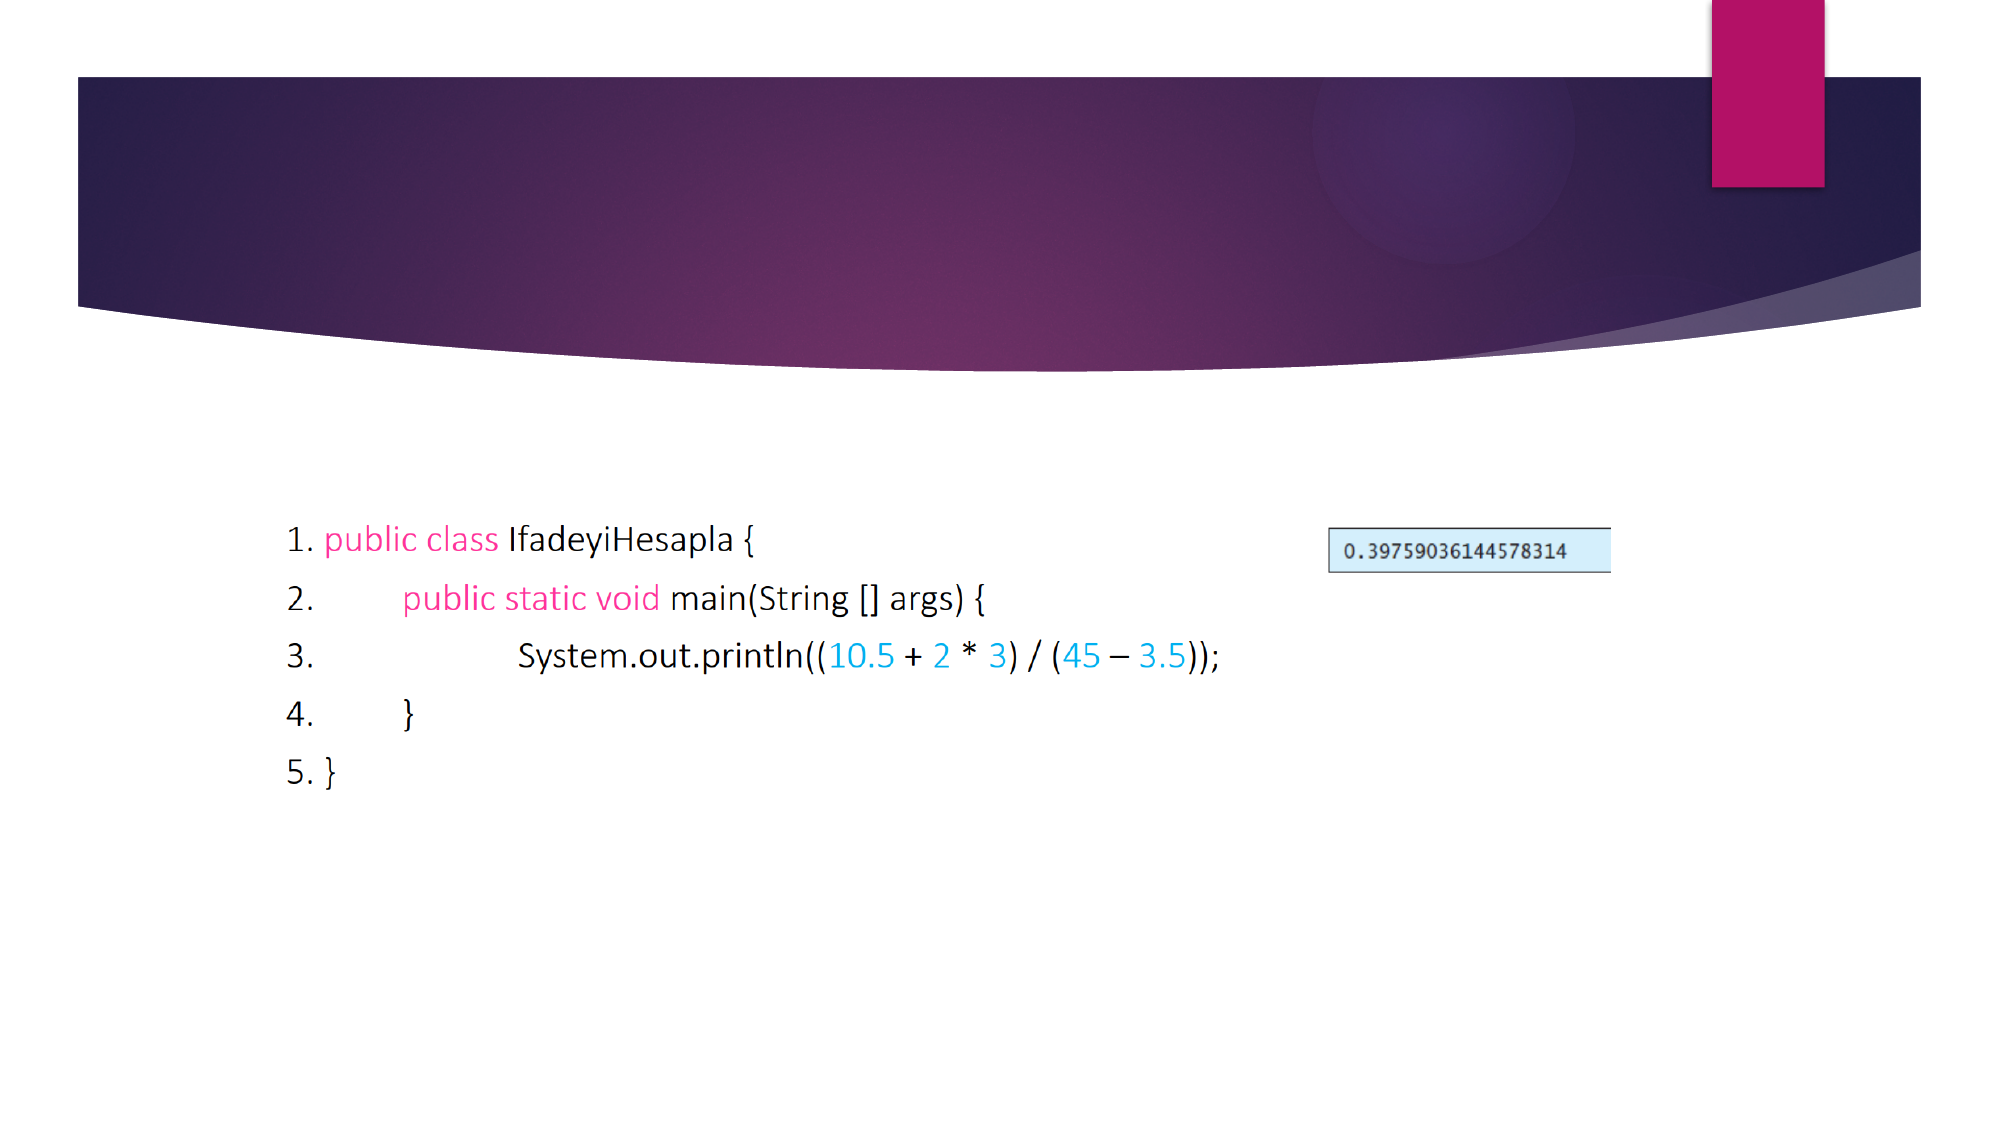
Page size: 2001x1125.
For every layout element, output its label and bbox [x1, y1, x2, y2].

list [189, 441, 1638, 973]
